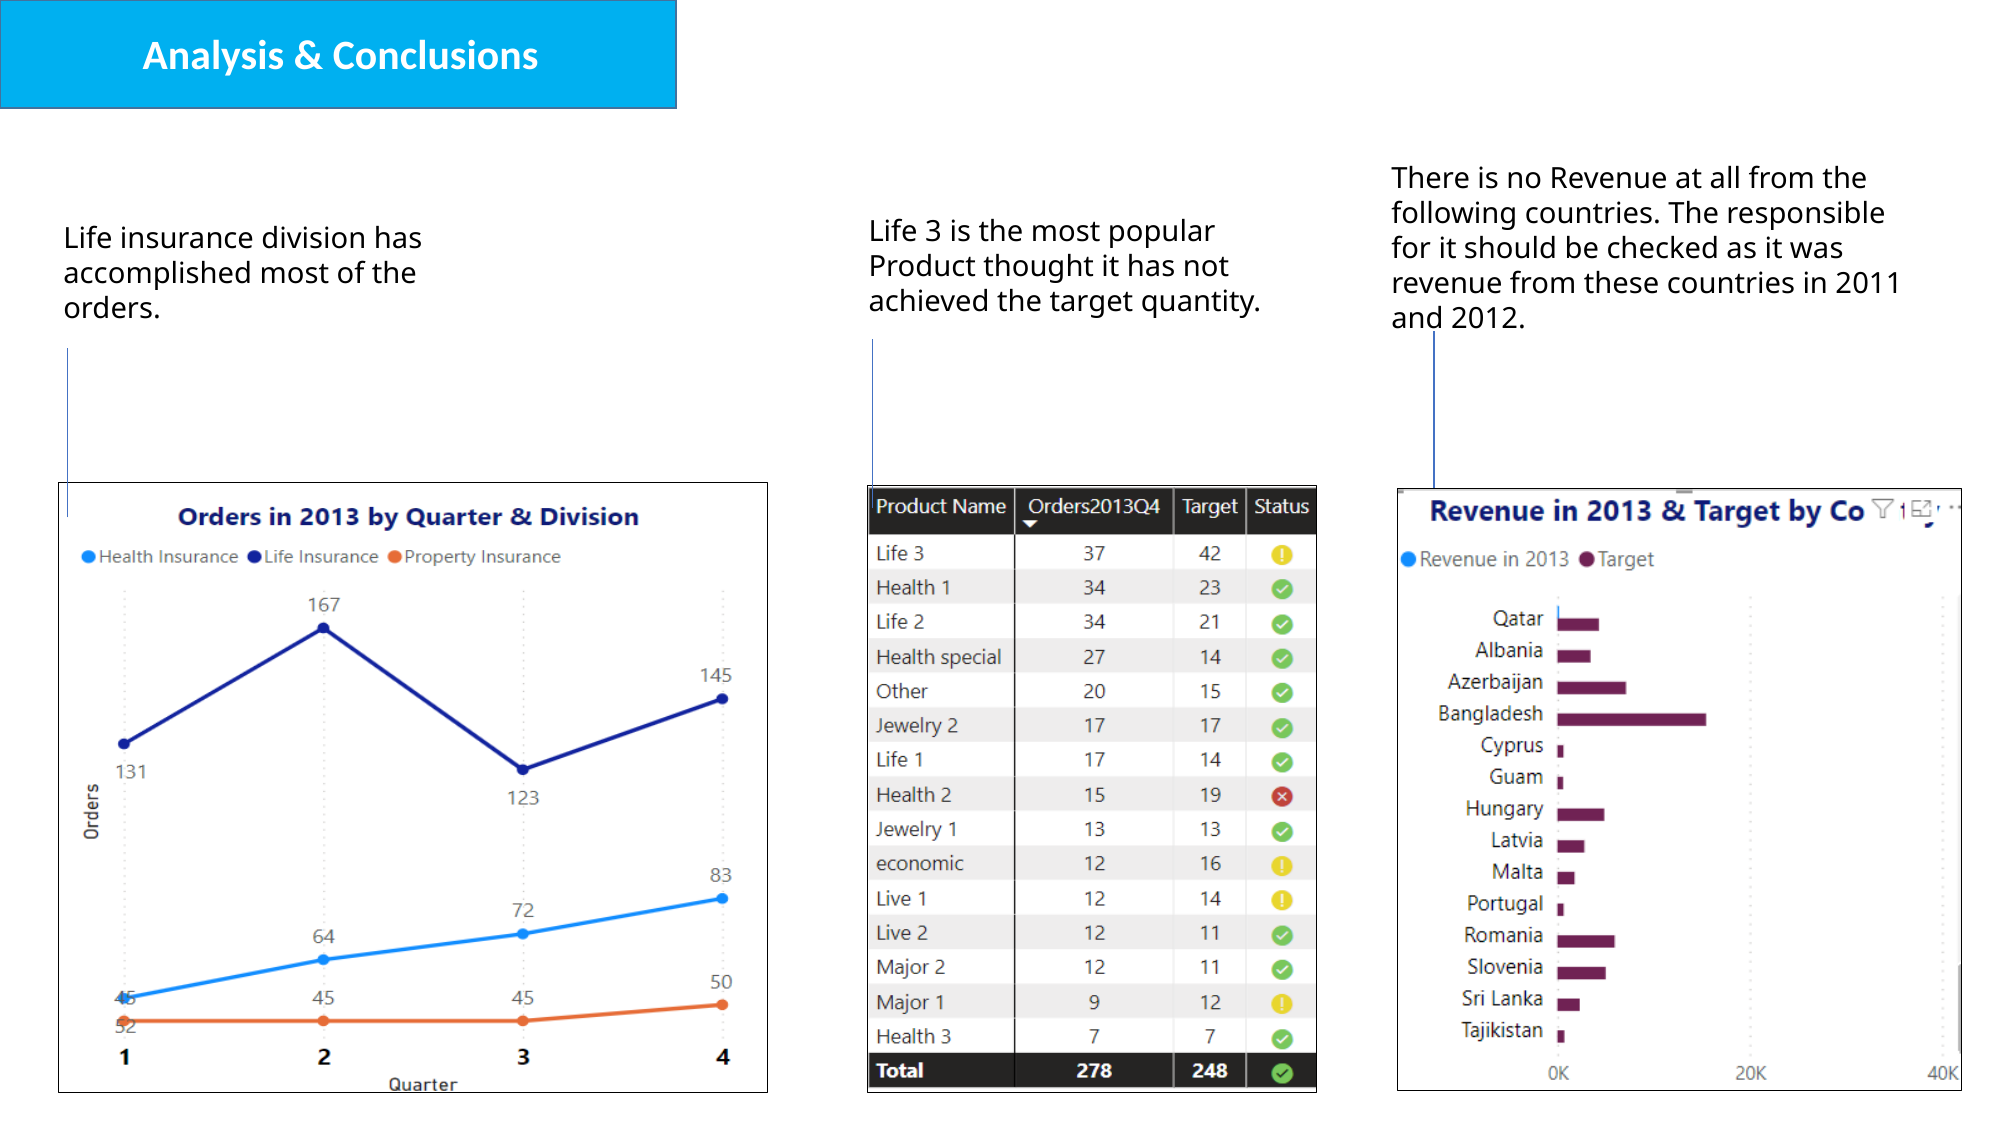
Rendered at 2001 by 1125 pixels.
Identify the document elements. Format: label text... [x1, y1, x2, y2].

text_box [0, 0, 677, 109]
text_box There is no Revenue at all from the following countries. The responsible for it should be checked as it was revenue from these countries in 2011 and 2012. [1376, 152, 1930, 477]
picture [1397, 488, 1961, 1091]
text_box Life insurance division has accomplished most of the orders. [48, 211, 480, 467]
text_box Analysis & Conclusions [127, 20, 599, 85]
text_box Life 3 is the most popular Product thought it has not achieved the target quantity. [853, 205, 1285, 460]
picture [58, 482, 767, 1092]
picture [867, 485, 1316, 1093]
